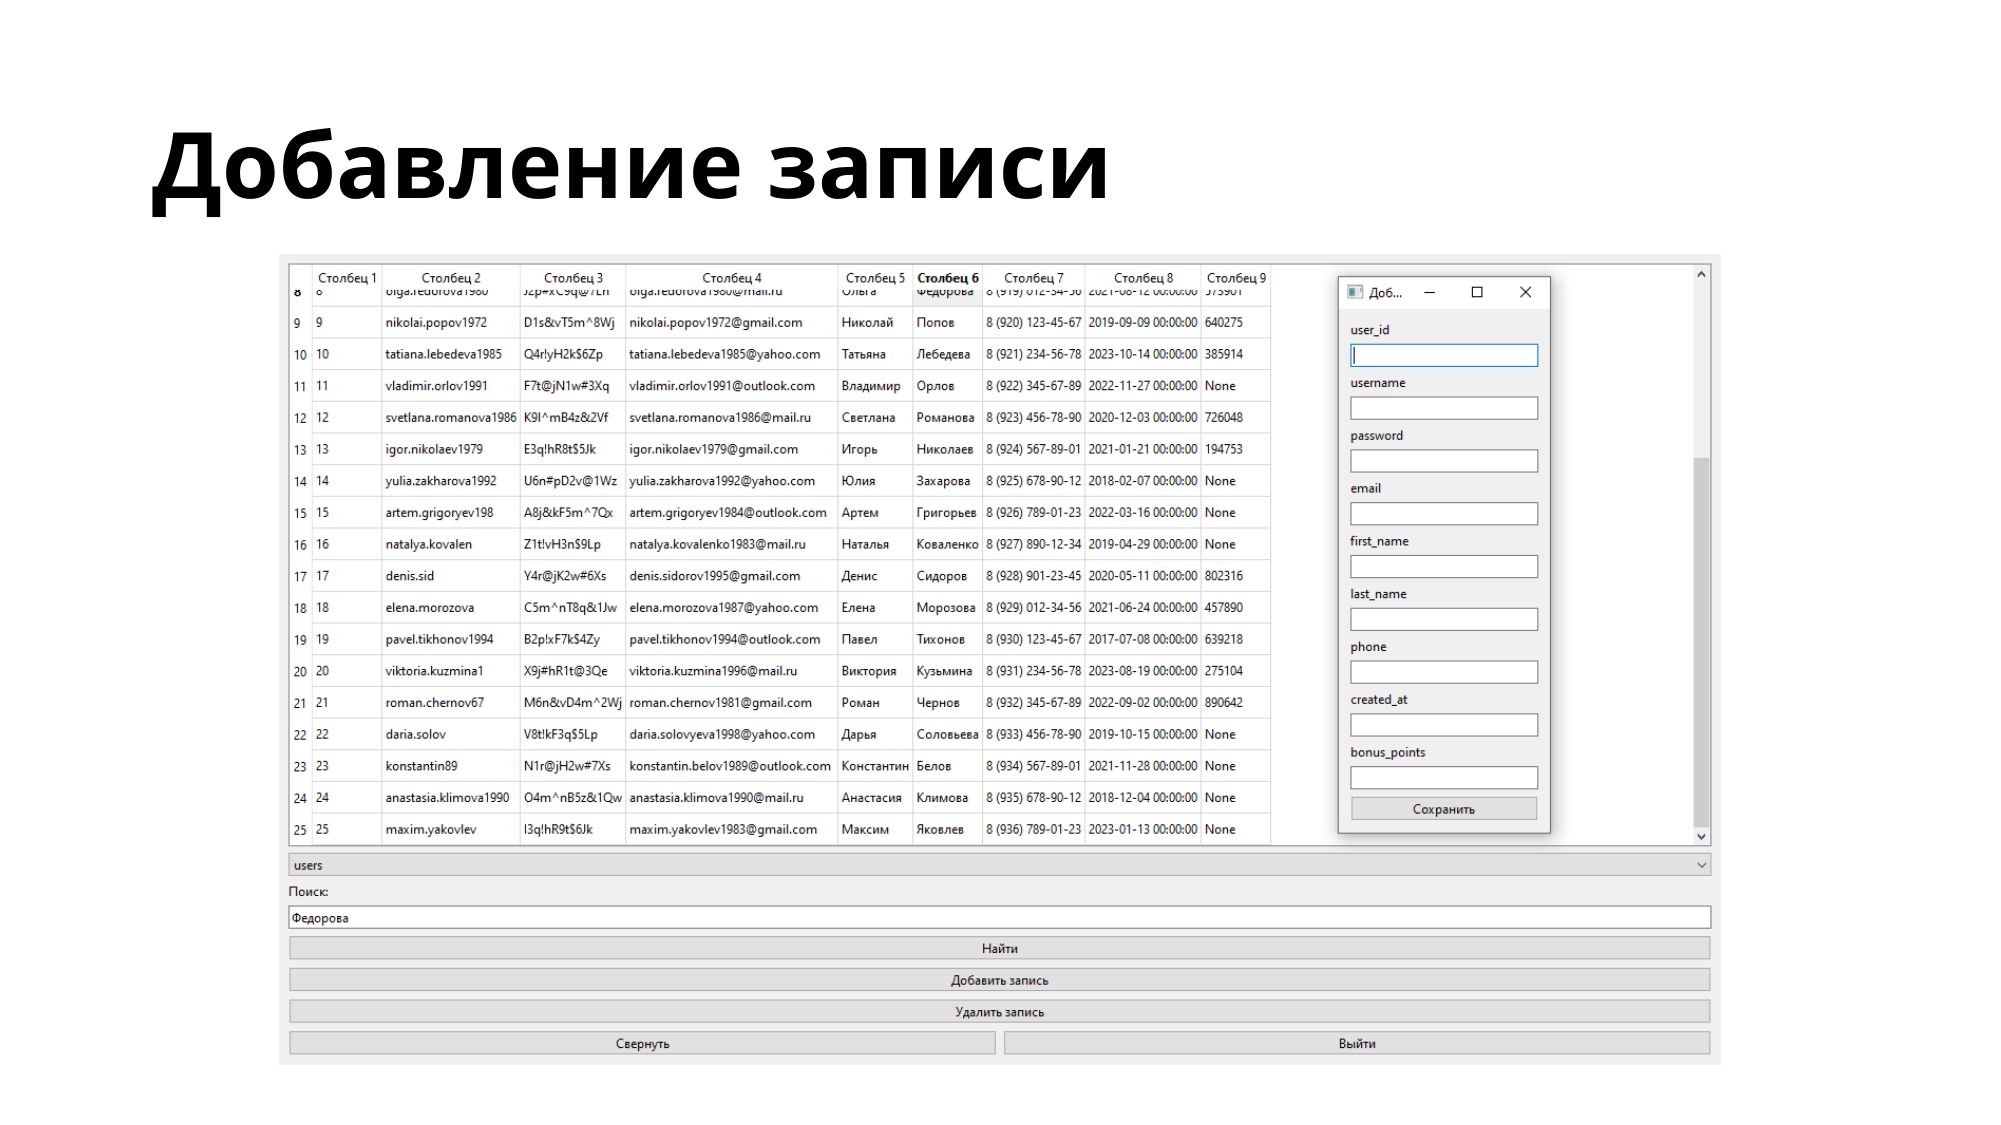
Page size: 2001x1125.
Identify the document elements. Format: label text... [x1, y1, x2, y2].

picture [279, 254, 1721, 1065]
title Добавление записи [137, 59, 1863, 278]
